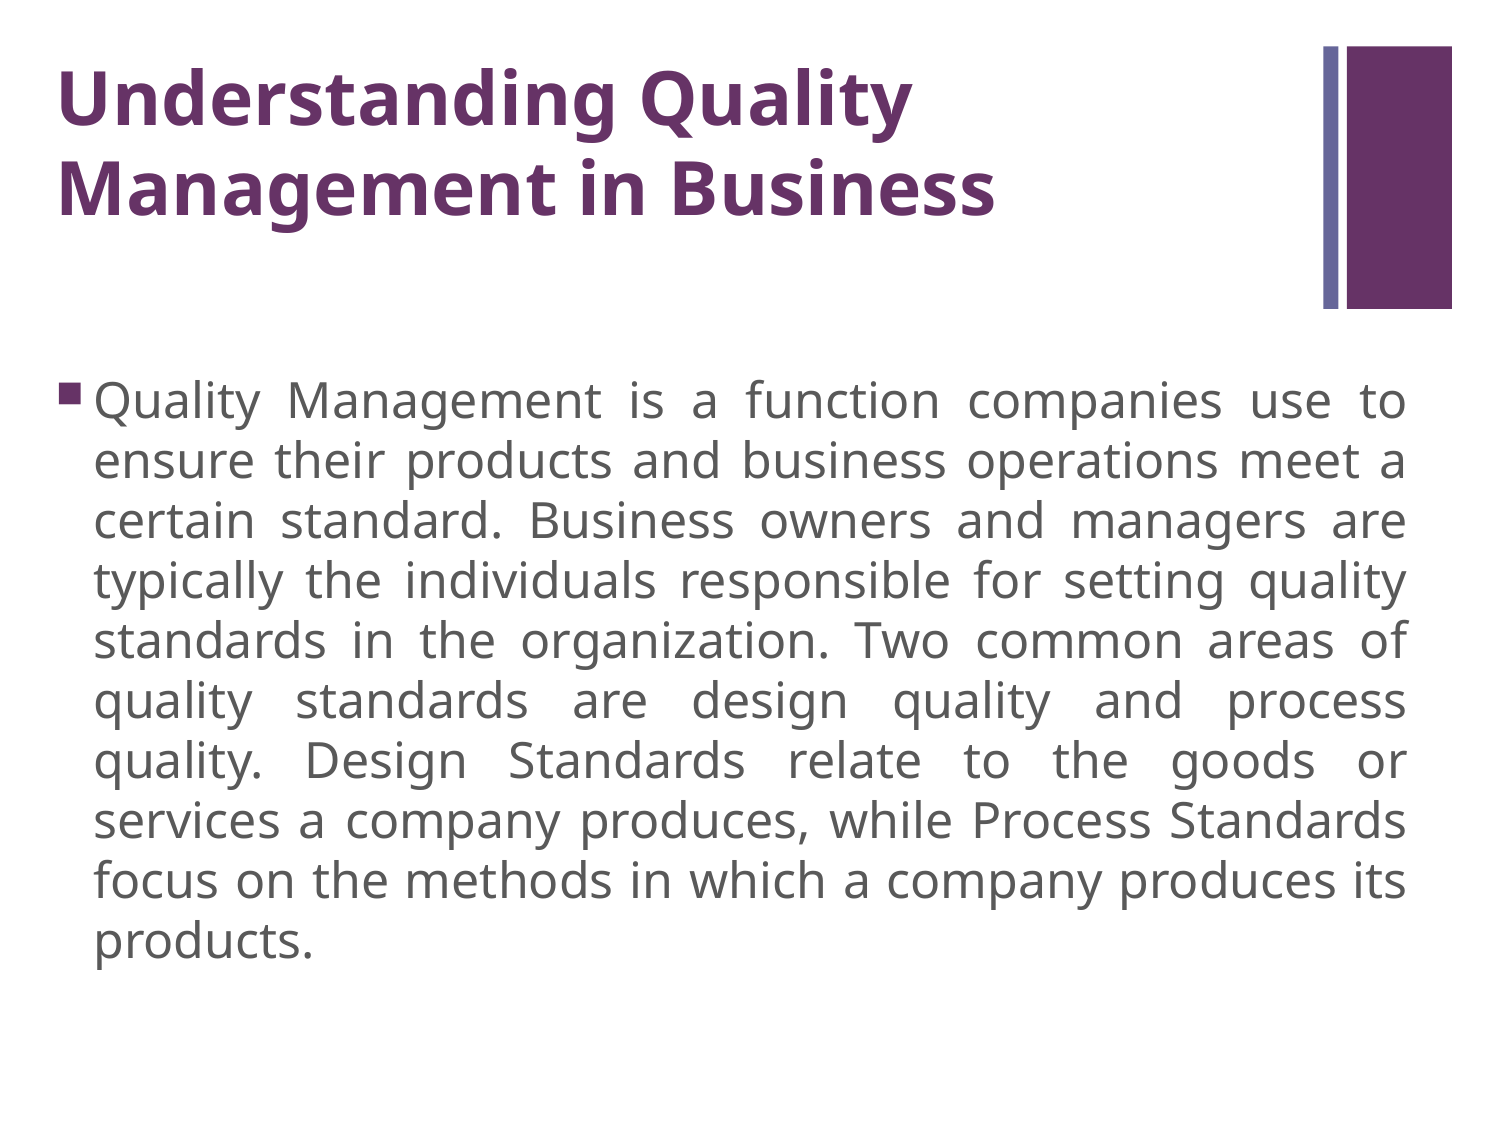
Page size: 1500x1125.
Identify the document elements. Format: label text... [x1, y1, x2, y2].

text_box Understanding Quality Management in Business [41, 42, 1322, 226]
text_box Quality Management is a function companies use to ensure their products and business operations meet a certain standard. Business owners and managers are typically the individuals responsible for setting quality standards in the organization. Two common areas of quality standards are design quality and process quality. Design Standards relate to the goods or services a company produces, while Process Standards focus on the methods in which a company produces its products. [41, 361, 1424, 941]
